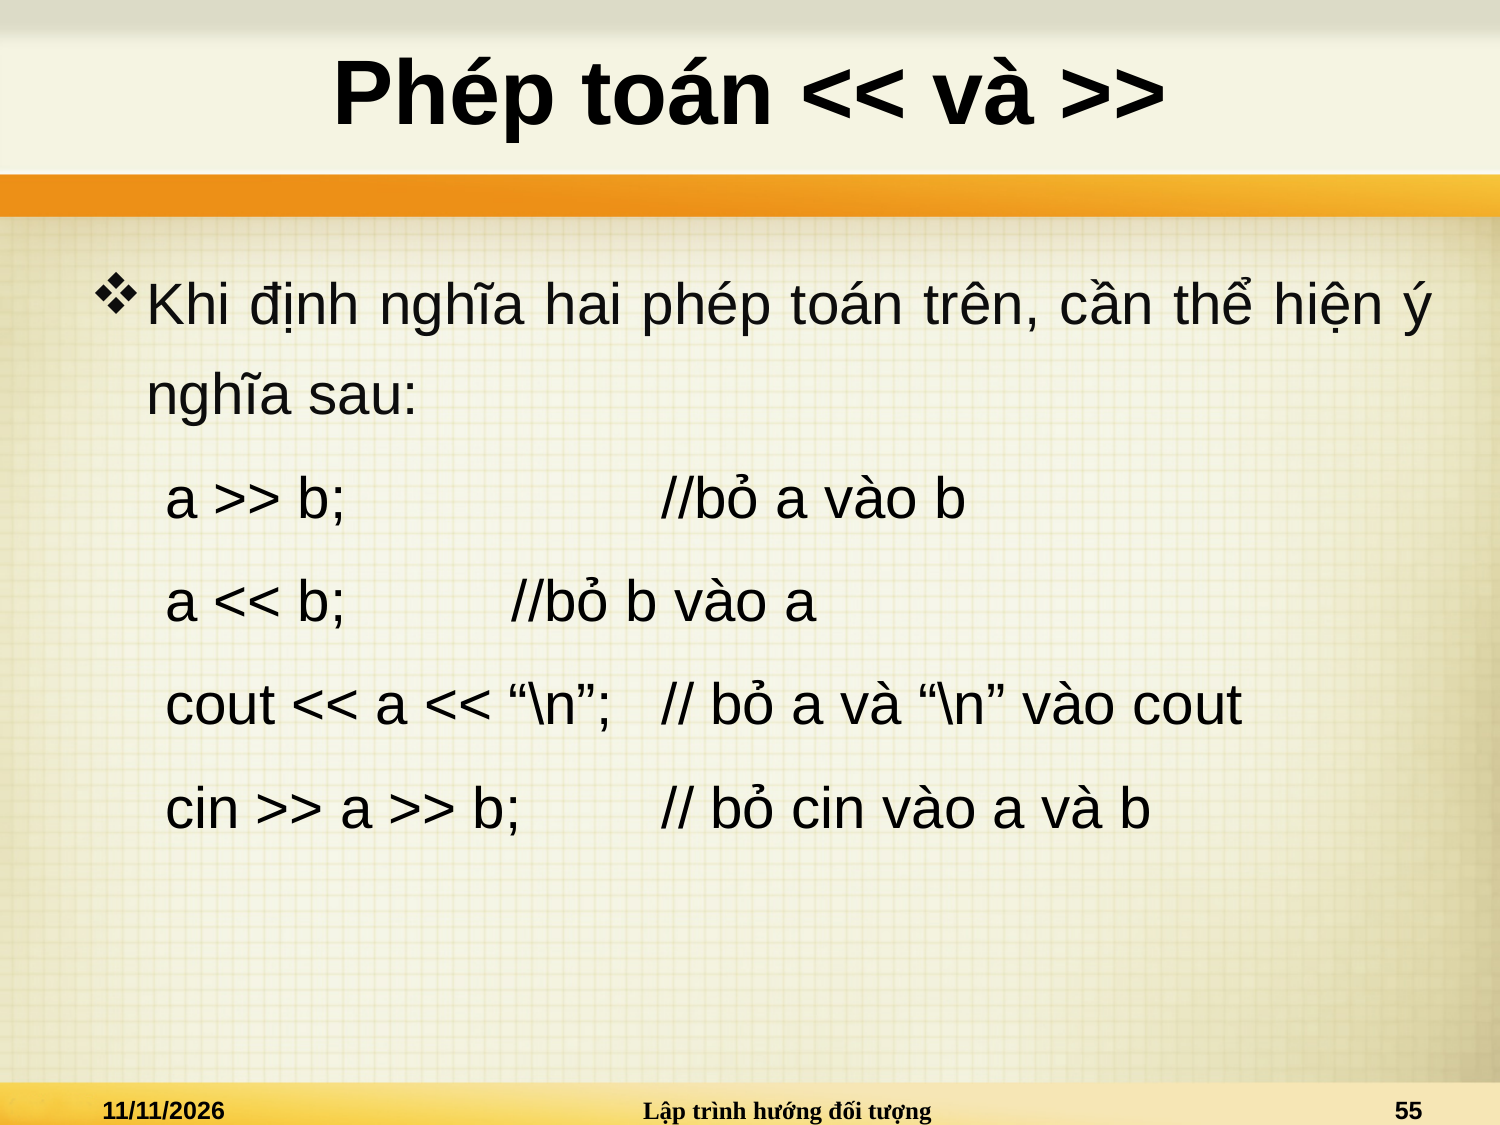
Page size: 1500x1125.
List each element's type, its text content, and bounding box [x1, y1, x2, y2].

list Khi định nghĩa hai phép toán trên, cần thể hiện ý nghĩa sau: a >> b; //bỏ a vào b a << b; //bỏ b vào a cout << a << “\n”; // bỏ a và “\n” vào cout cin >> a >> b; // bỏ cin vào a và b [75, 237, 1450, 1046]
picture [0, 175, 1500, 1125]
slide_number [87, 1087, 438, 1125]
slide_number 55 [1087, 1087, 1438, 1125]
footer Lập trình hướng đối tượng [549, 1087, 1025, 1125]
title Phép toán << và >> [0, 0, 1500, 175]
